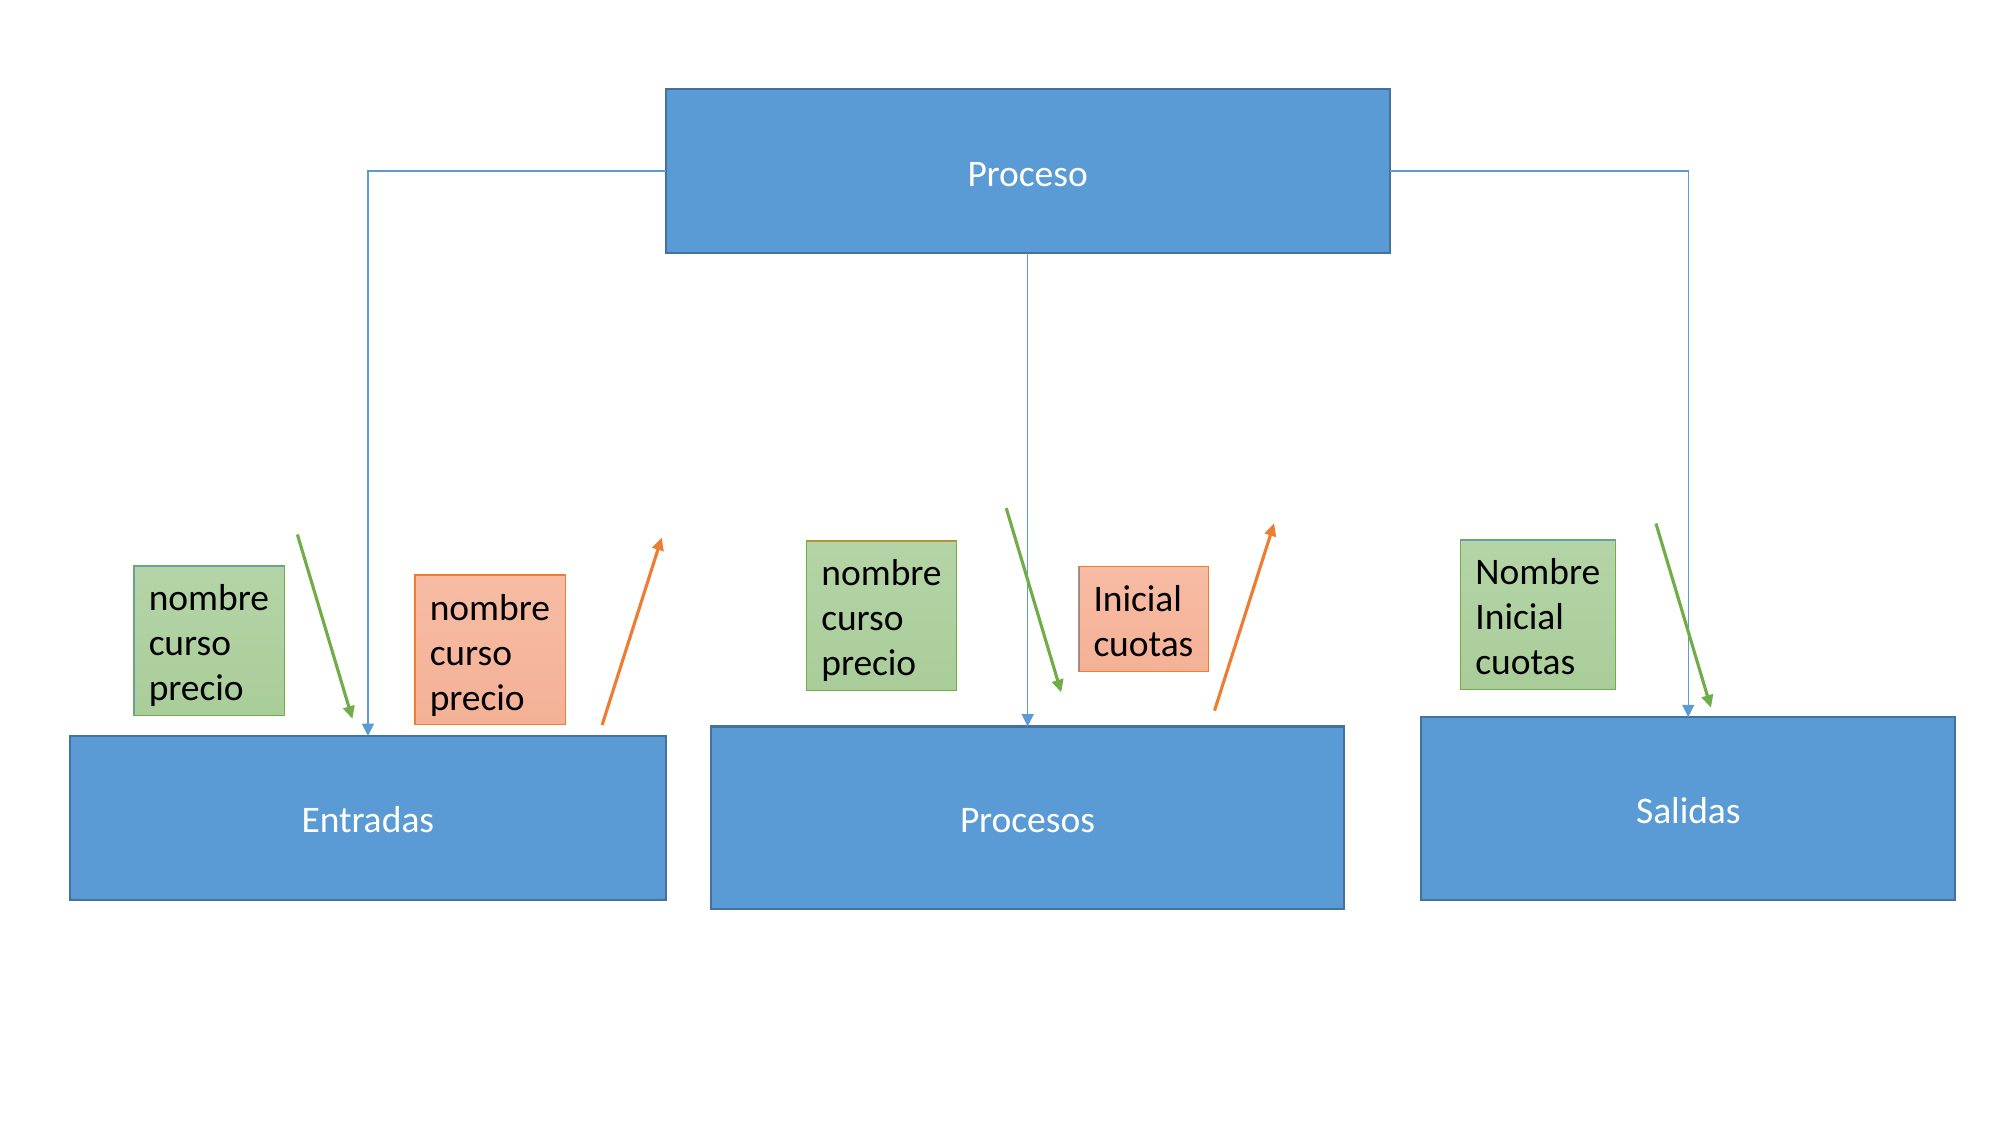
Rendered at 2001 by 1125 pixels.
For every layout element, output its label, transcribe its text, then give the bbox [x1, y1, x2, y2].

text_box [602, 537, 662, 725]
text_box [1655, 523, 1711, 708]
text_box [1214, 523, 1274, 711]
text_box nombre curso precio [133, 565, 285, 716]
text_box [297, 534, 353, 719]
text_box Entradas [69, 735, 667, 901]
text_box nombre curso precio [806, 540, 957, 691]
text_box Salidas [1420, 716, 1956, 901]
text_box Procesos [710, 725, 1345, 910]
text_box Inicial cuotas [1078, 566, 1209, 672]
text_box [1389, 171, 1689, 718]
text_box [1006, 508, 1062, 693]
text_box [367, 171, 666, 736]
text_box Proceso [665, 88, 1391, 254]
